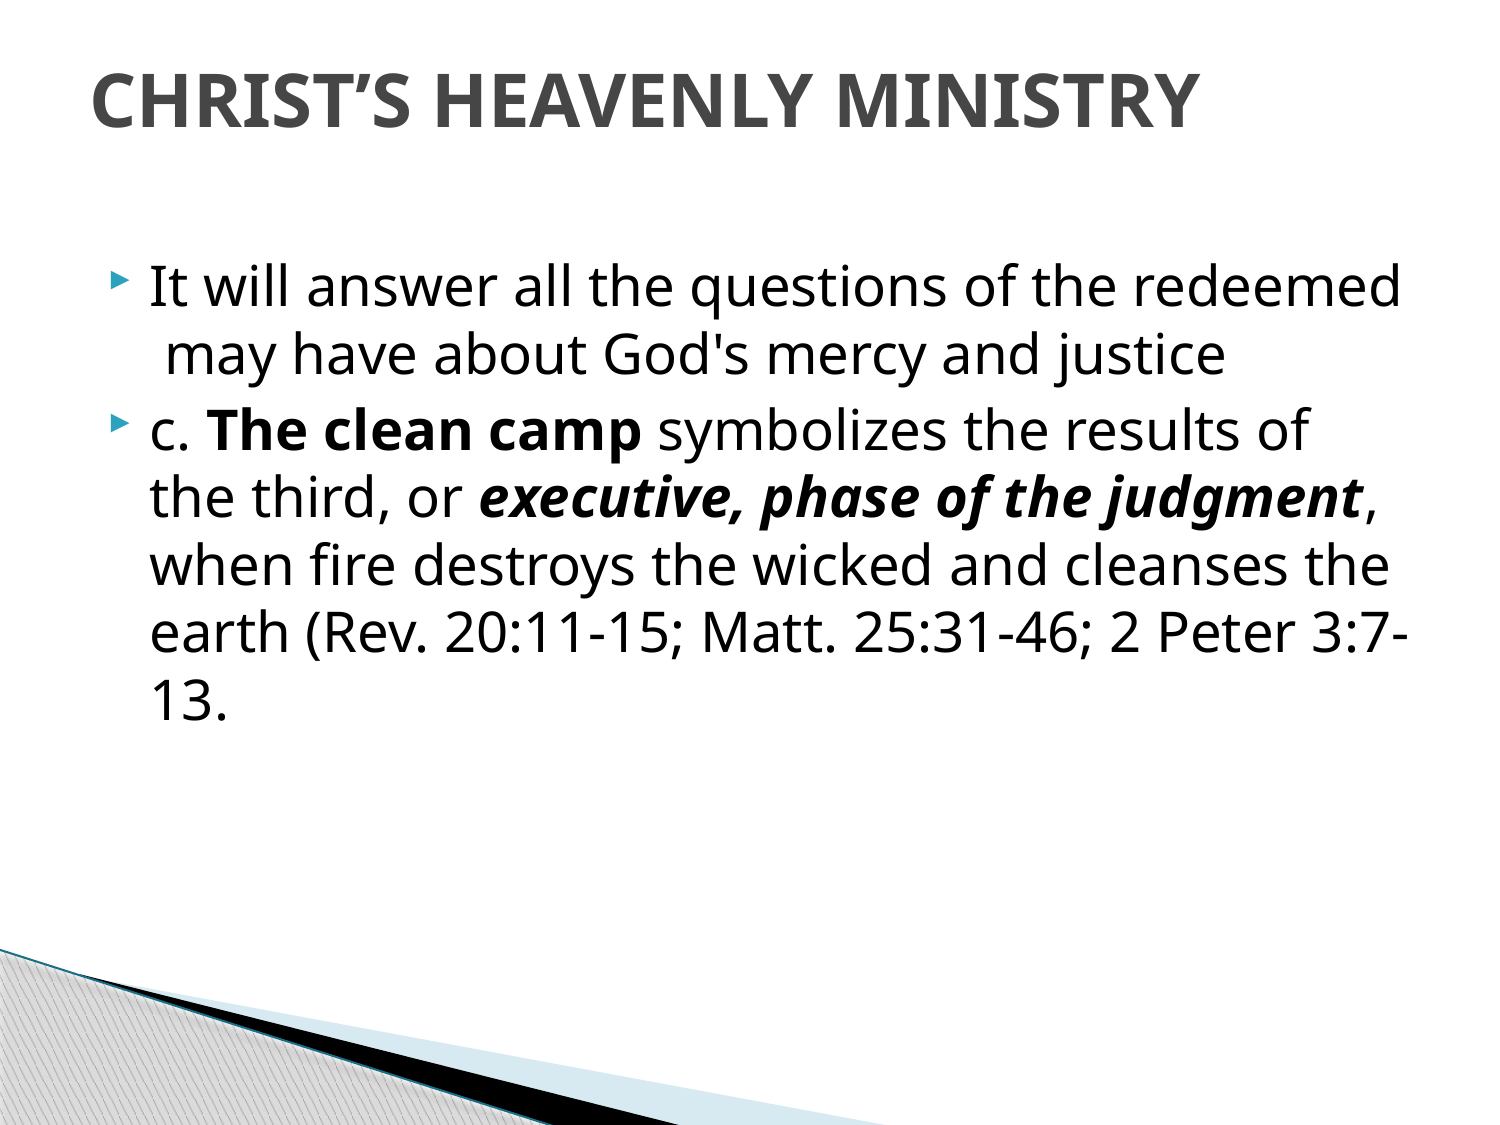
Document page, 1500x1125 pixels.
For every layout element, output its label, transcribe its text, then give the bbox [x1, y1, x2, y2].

list It will answer all the questions of the redeemed may have about God's mercy and justice c. The clean camp symbolizes the results of the third, or executive, phase of the judgment, when fire destroys the wicked and cleanses the earth (Rev. 20:11-15; Matt. 25:31-46; 2 Peter 3:7-13. [75, 243, 1425, 986]
title CHRIST’S HEAVENLY MINISTRY [75, 45, 1425, 150]
